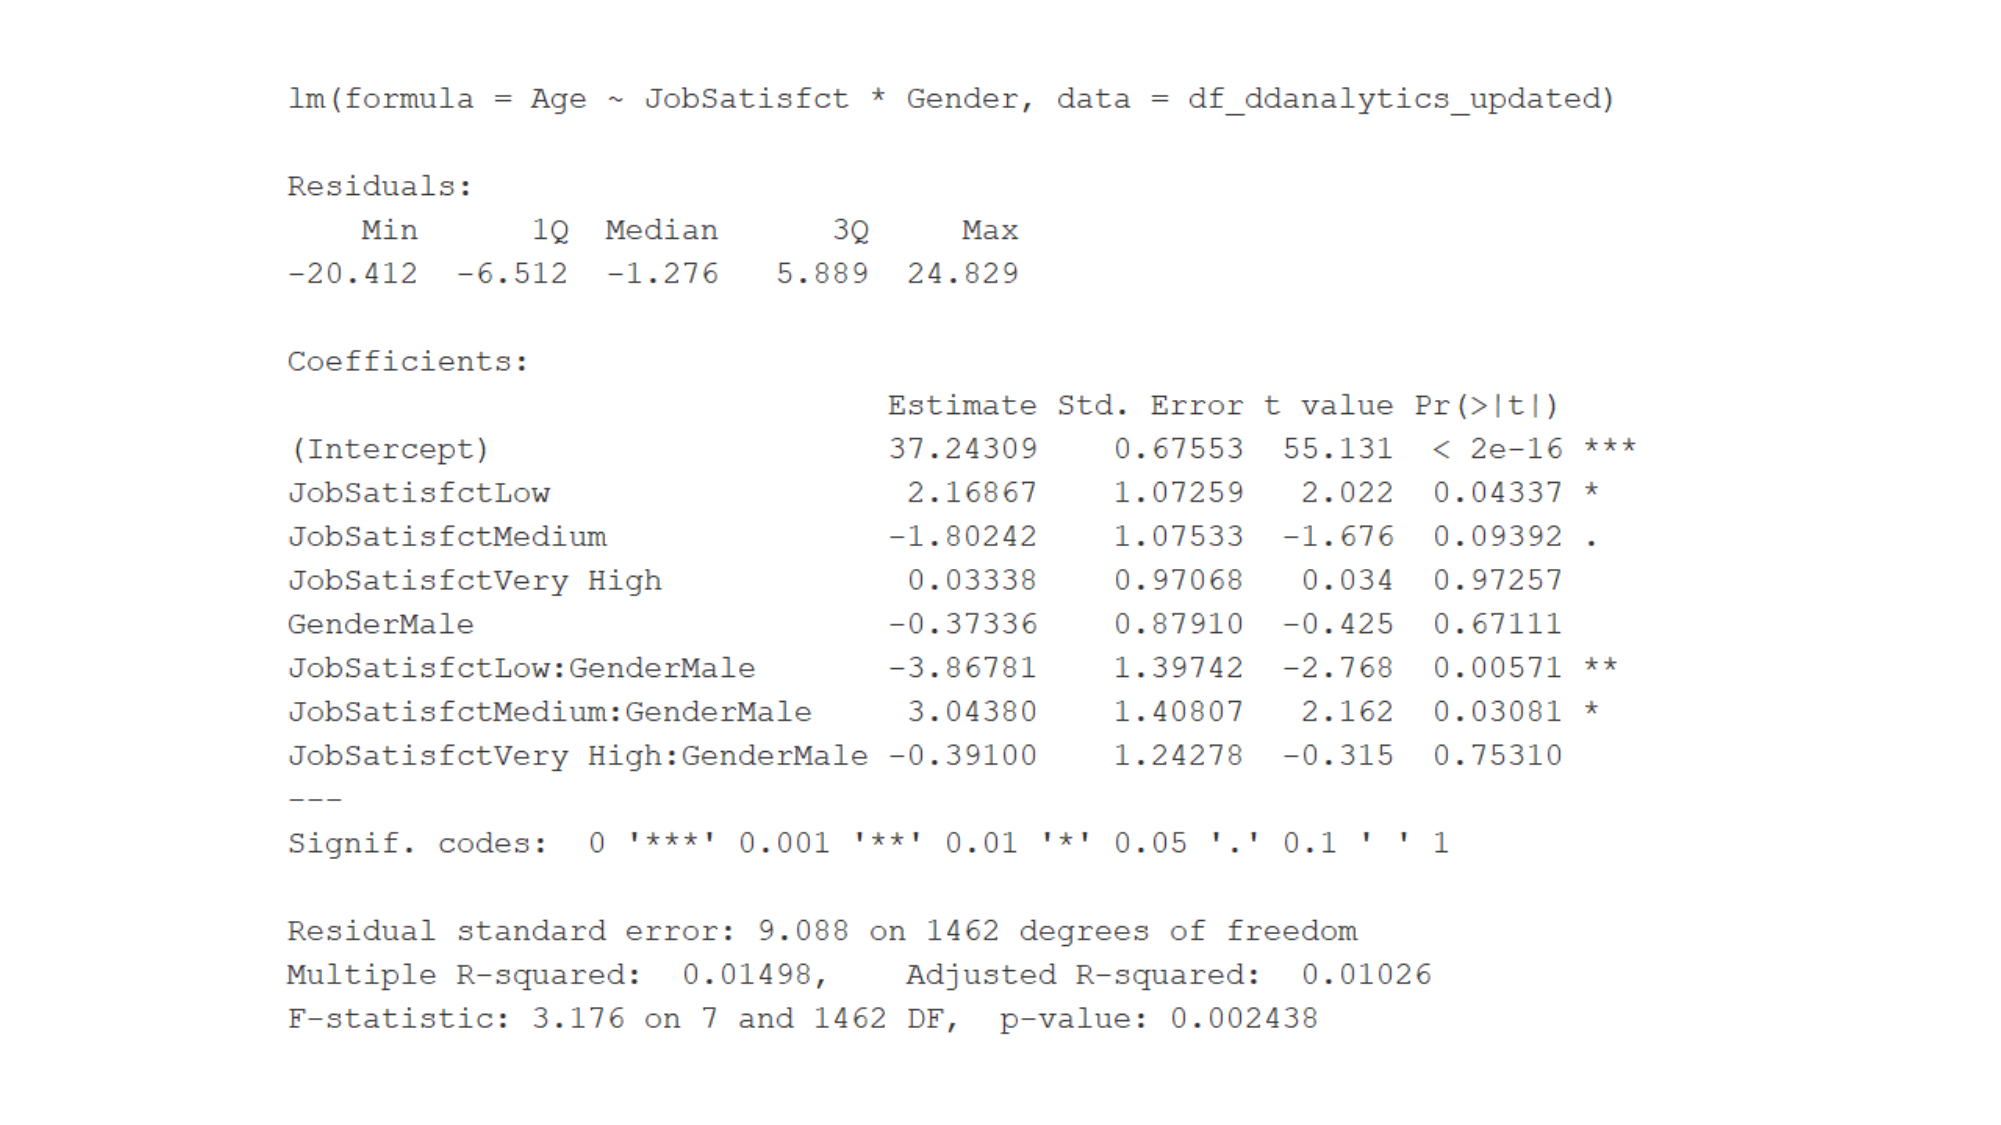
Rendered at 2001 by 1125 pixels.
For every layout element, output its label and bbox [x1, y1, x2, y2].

picture [272, 72, 1728, 1053]
